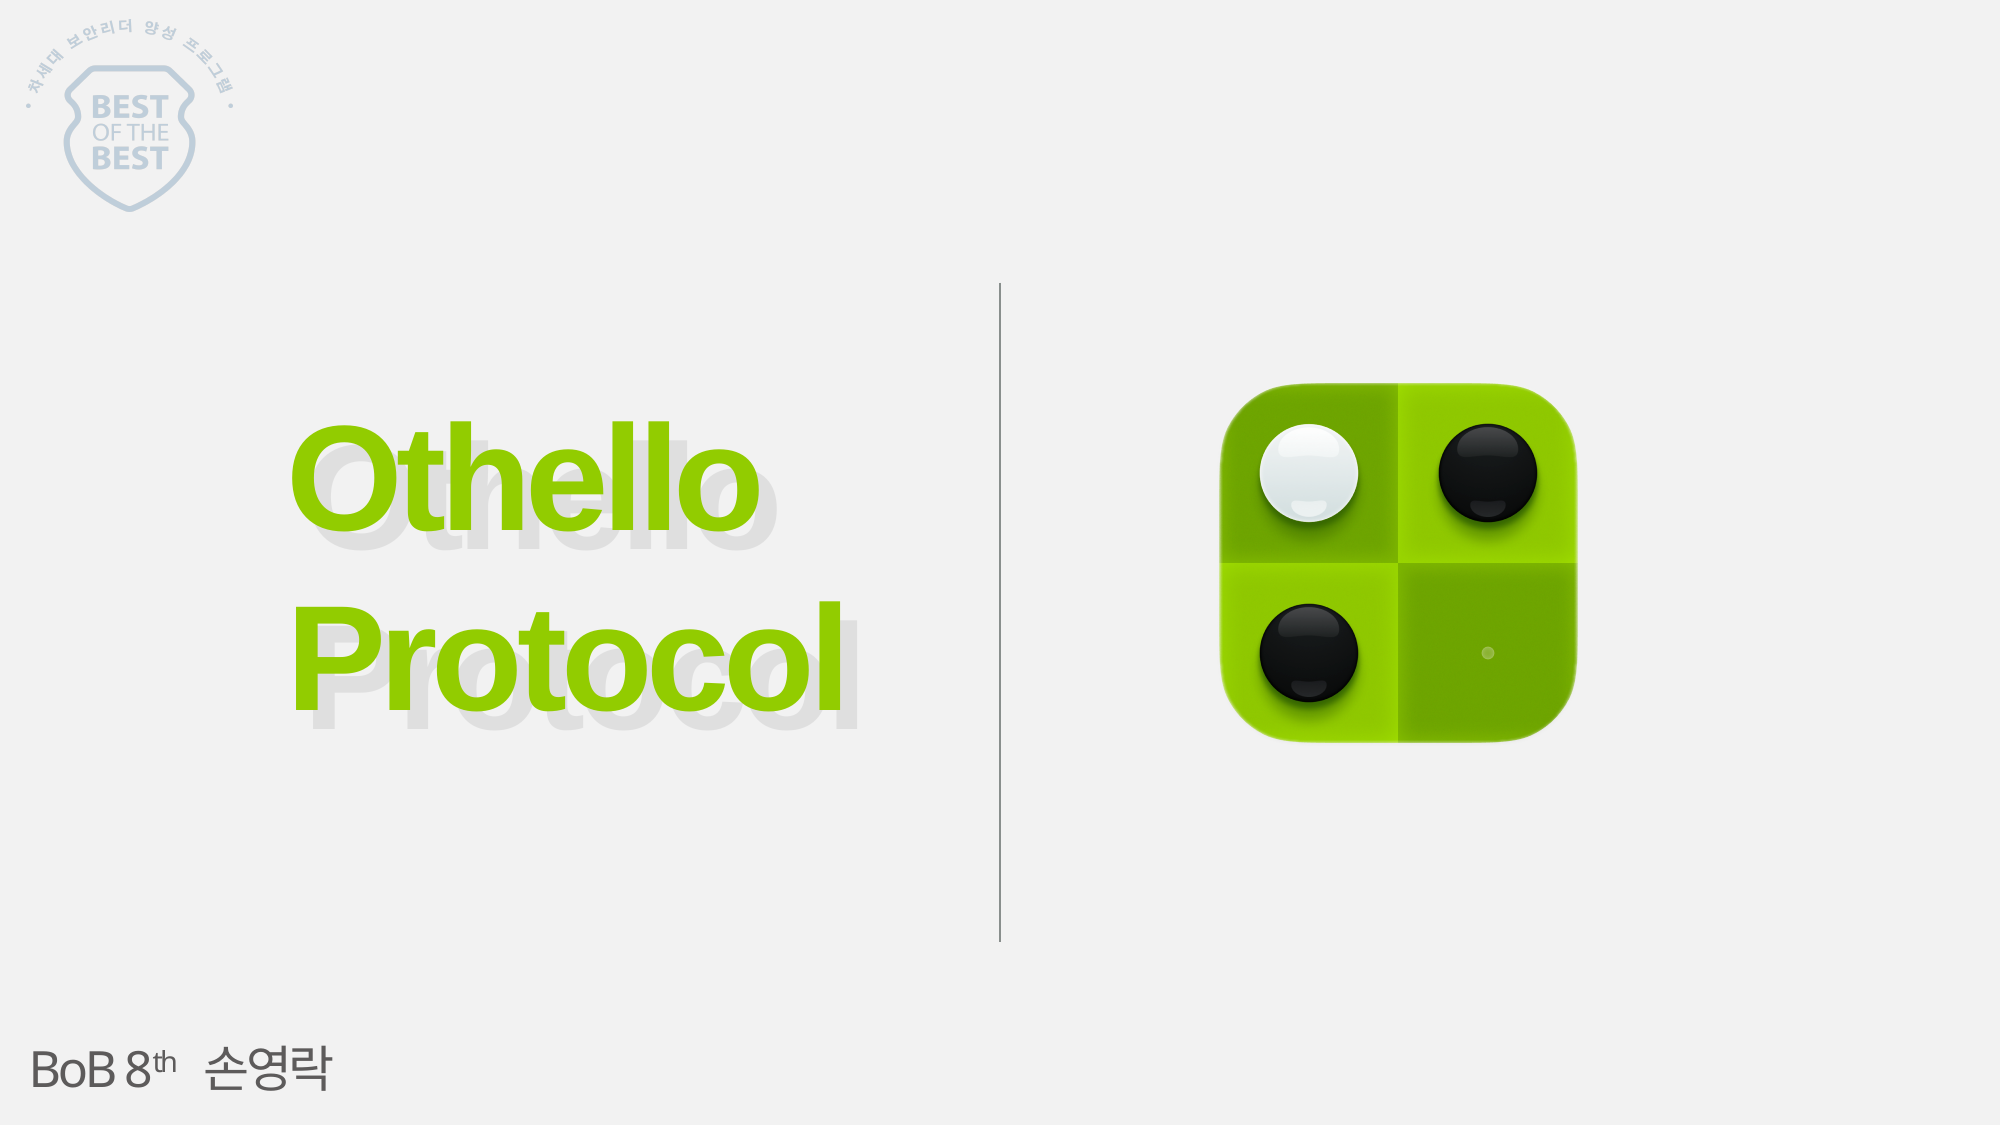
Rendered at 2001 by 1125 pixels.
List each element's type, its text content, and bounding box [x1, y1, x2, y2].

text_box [232, 373, 884, 771]
text_box BoB 8th 손영락 [13, 1029, 350, 1105]
picture [999, 263, 1797, 862]
picture [26, 19, 233, 212]
